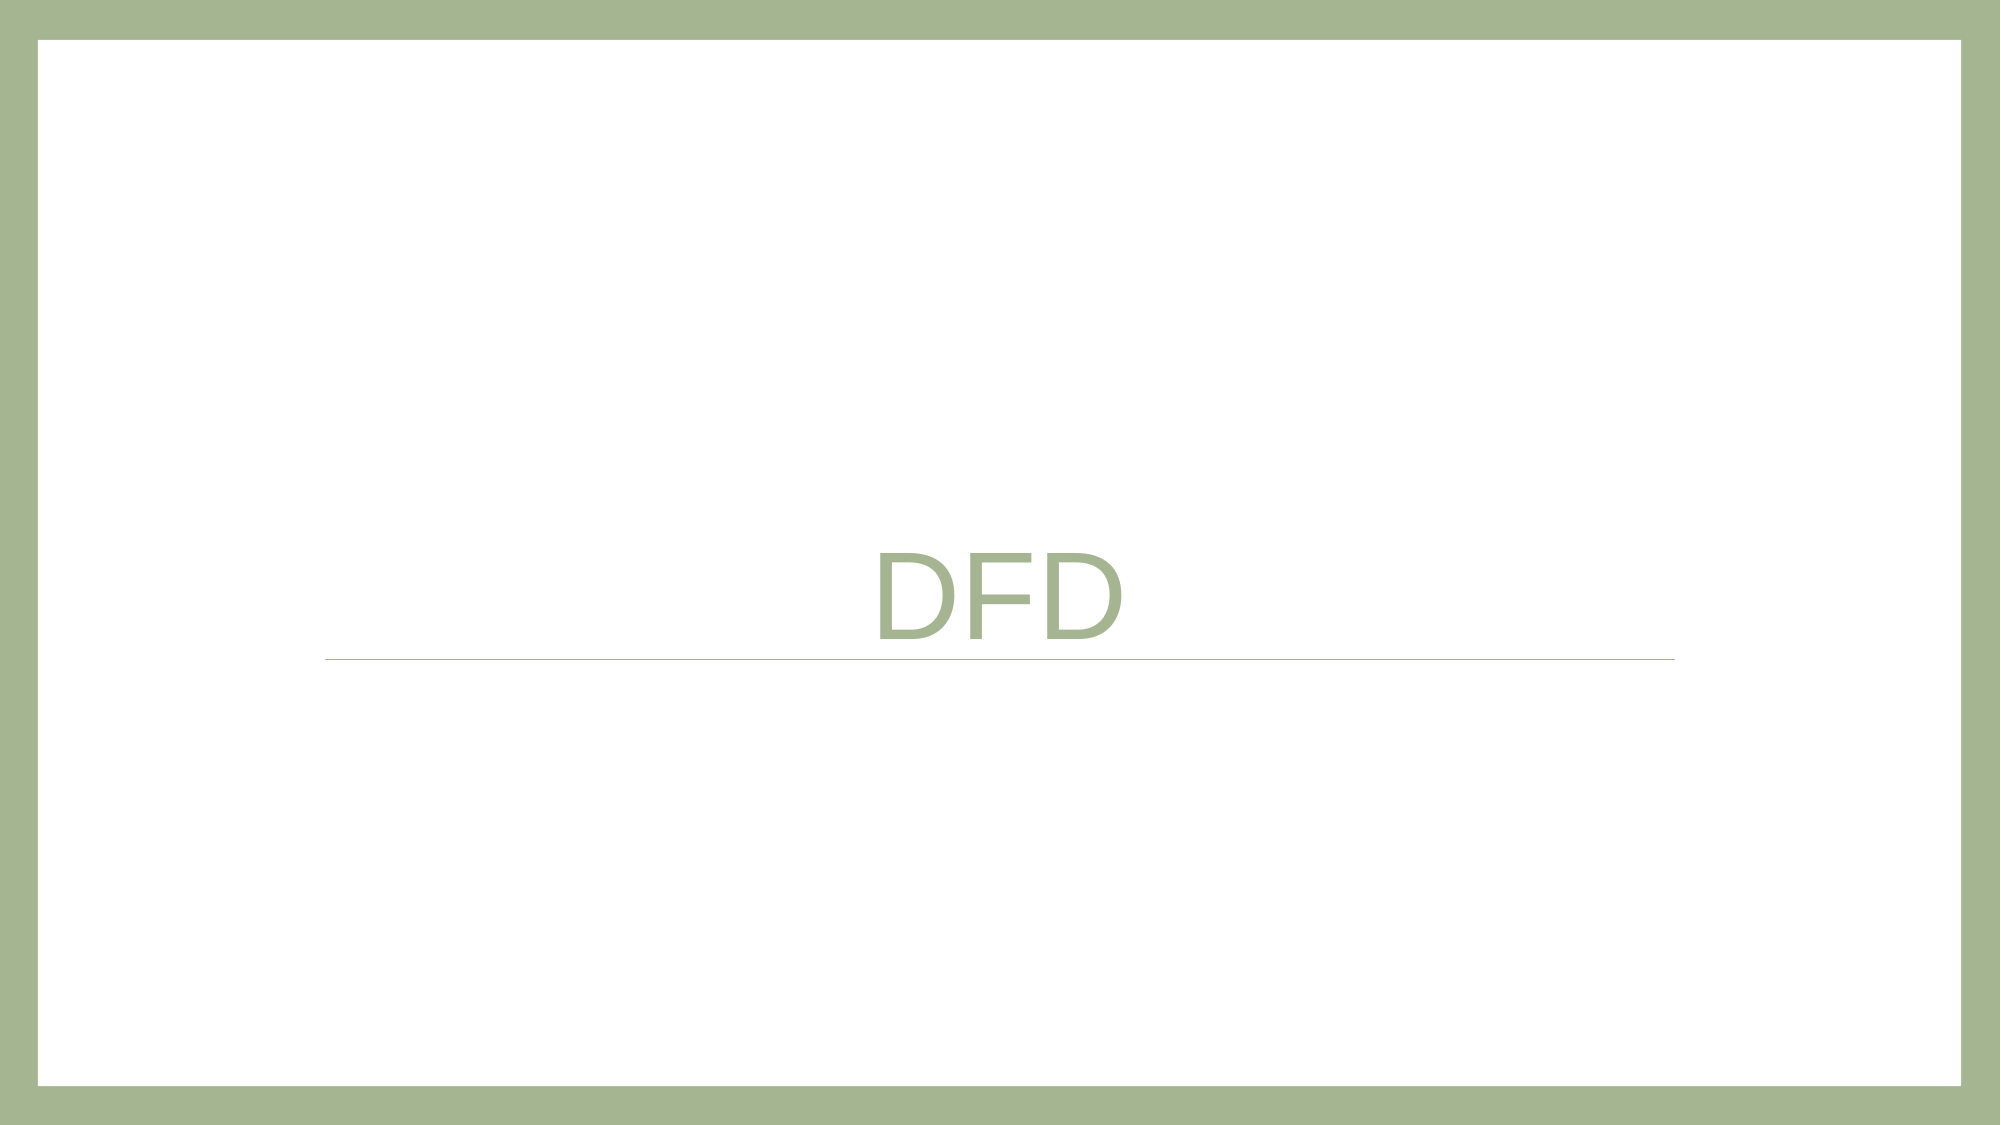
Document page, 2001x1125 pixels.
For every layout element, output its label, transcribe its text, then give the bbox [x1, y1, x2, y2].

title DFD [181, 192, 1817, 673]
